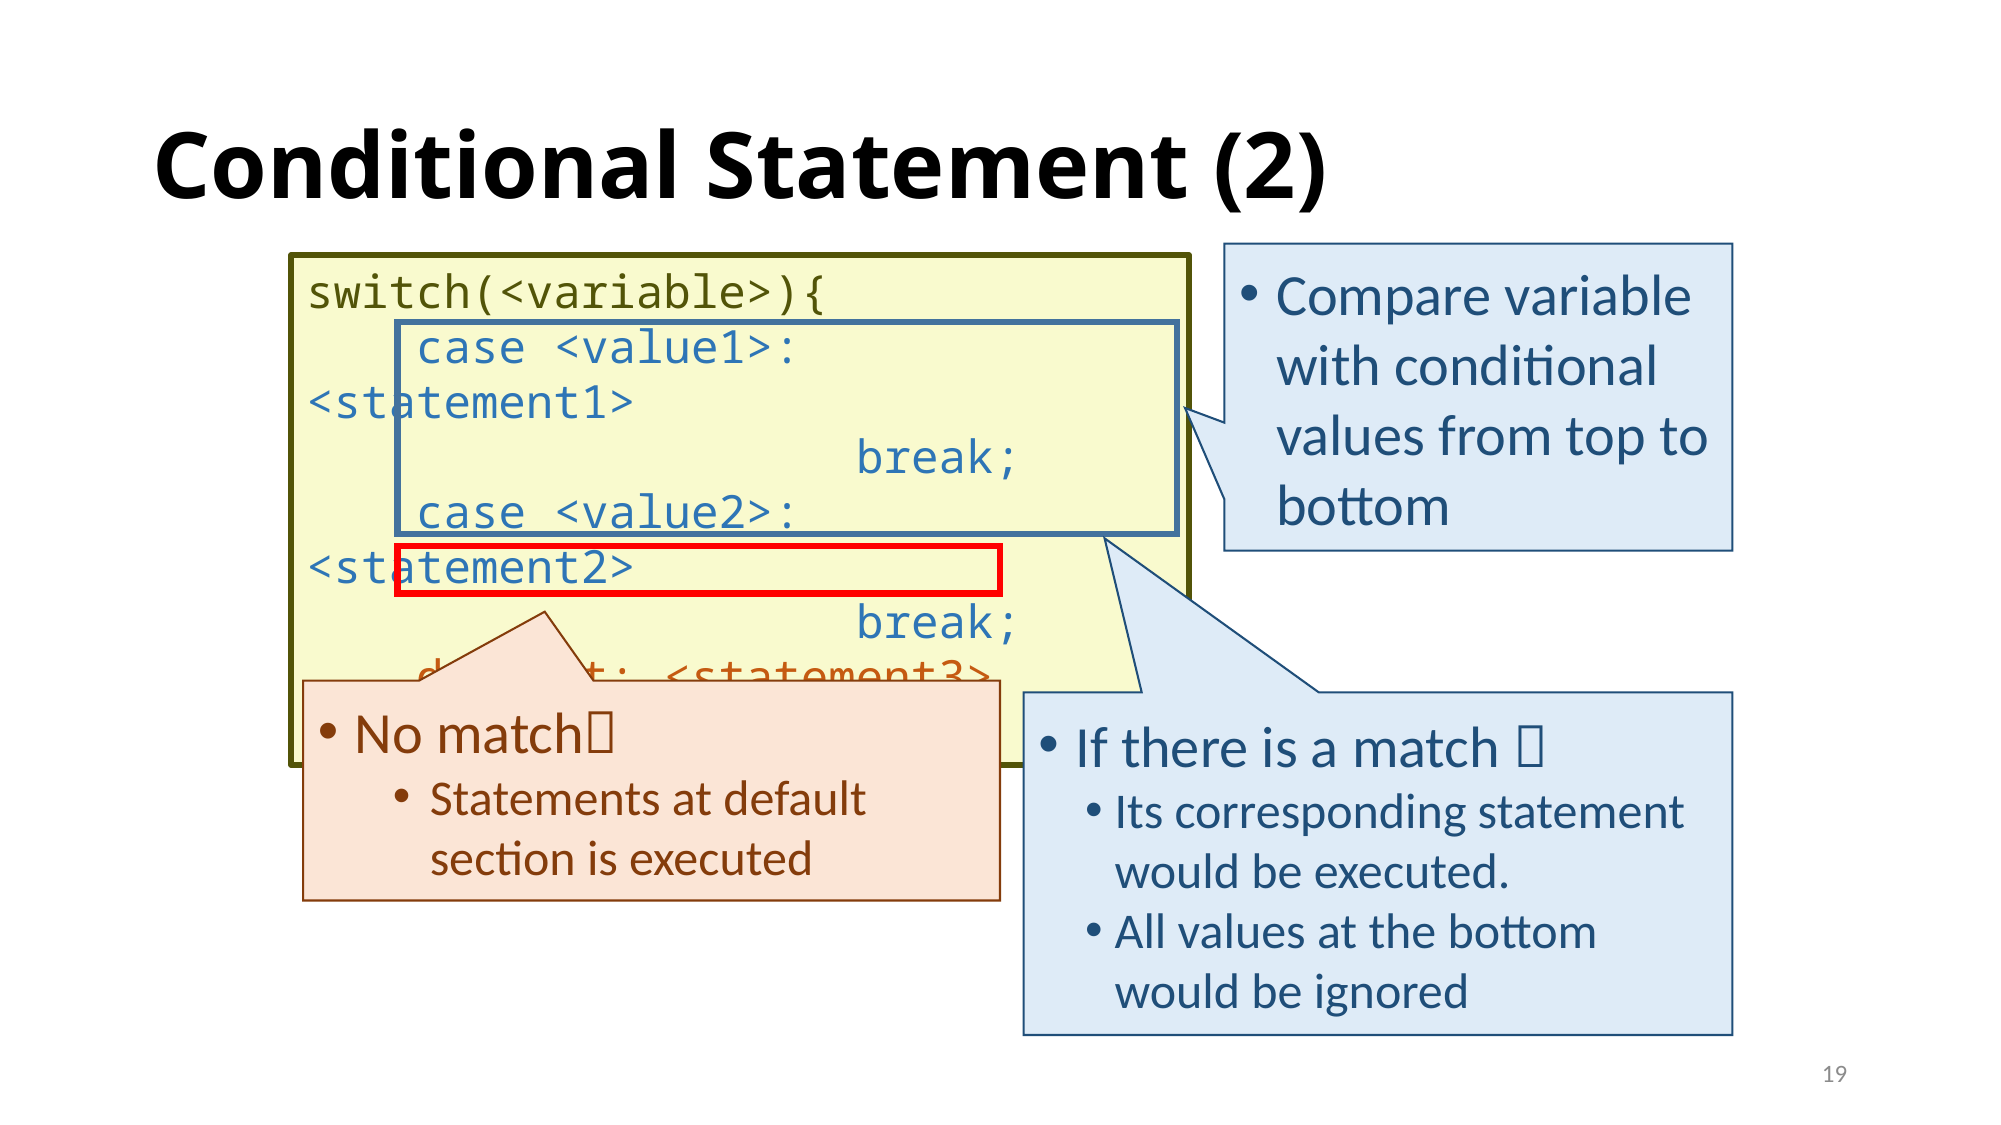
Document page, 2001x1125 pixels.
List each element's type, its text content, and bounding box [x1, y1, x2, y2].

text_box No match Statements at default section is executed [302, 610, 1002, 902]
title Conditional Statement (2) [137, 59, 1863, 278]
slide_number 19 [1412, 1042, 1863, 1103]
text_box If there is a match  Its corresponding statement would be executed. All values at the bottom would be ignored [1022, 535, 1734, 1037]
text_box [397, 545, 1001, 594]
text_box [397, 321, 1178, 535]
text_box Compare variable with conditional values from top to bottom [1183, 242, 1734, 552]
text_box switch(<variable>){ case <value1>: <statement1> break; case <value2>: <statement2> break; default: <statement3> } [291, 255, 1189, 765]
